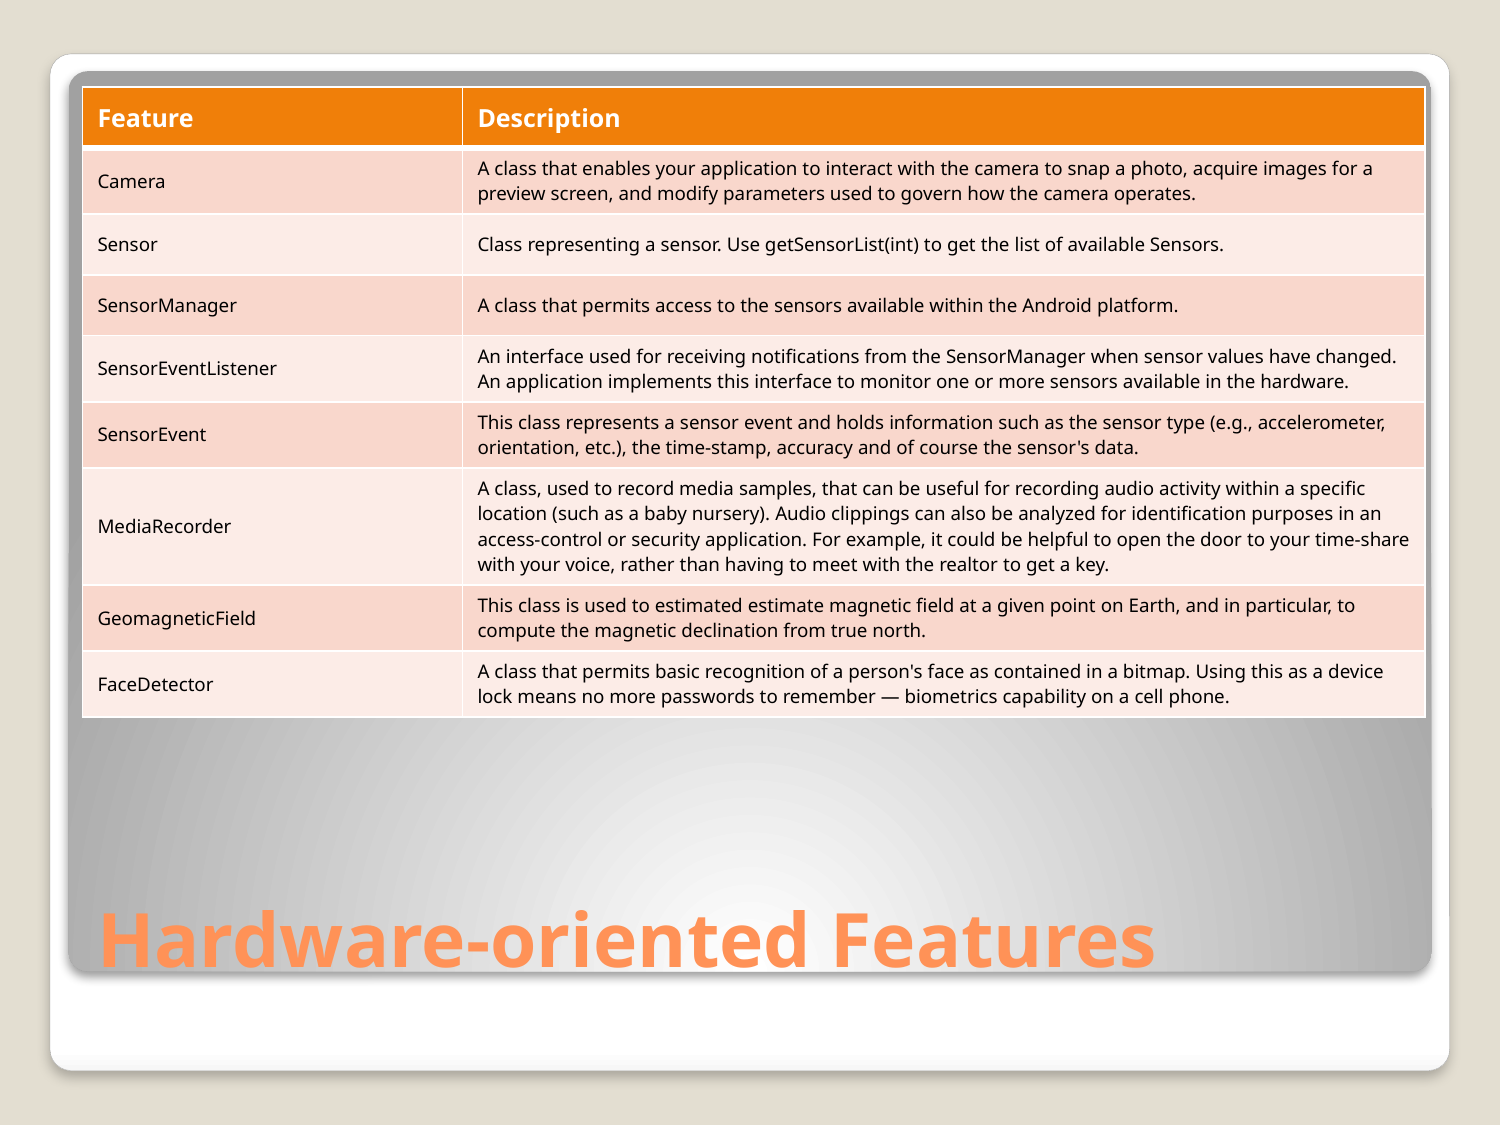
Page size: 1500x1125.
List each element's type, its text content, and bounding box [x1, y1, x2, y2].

title Hardware-oriented Features [82, 817, 1425, 991]
table_cell Camera [83, 151, 462, 213]
table_cell SensorEventListener [83, 336, 462, 401]
table_cell This class is used to estimated estimate magnetic field at a given point on Earth, and in particular, to compute the magnetic declination from true north. [463, 586, 1424, 650]
table_cell SensorManager [83, 276, 462, 335]
table_cell This class represents a sensor event and holds information such as the sensor type (e.g., accelerometer, orientation, etc.), the time-stamp, accuracy and of course the sensor's data. [463, 403, 1424, 467]
table_header Description [463, 88, 1424, 145]
table_cell GeomagneticField [83, 586, 462, 650]
table_cell A class that permits basic recognition of a person's face as contained in a bitmap. Using this as a device lock means no more passwords to remember — biometrics capability on a cell phone. [463, 652, 1424, 716]
table_cell A class that enables your application to interact with the camera to snap a photo, acquire images for a preview screen, and modify parameters used to govern how the camera operates. [463, 151, 1424, 213]
table_cell FaceDetector [83, 652, 462, 716]
table_cell SensorEvent [83, 403, 462, 467]
table_cell An interface used for receiving notifications from the SensorManager when sensor values have changed. An application implements this interface to monitor one or more sensors available in the hardware. [463, 336, 1424, 401]
table_cell Sensor [83, 215, 462, 274]
table_cell A class, used to record media samples, that can be useful for recording audio activity within a specific location (such as a baby nursery). Audio clippings can also be analyzed for identification purposes in an access-control or security application. For example, it could be helpful to open the door to your time-share with your voice, rather than having to meet with the realtor to get a key. [463, 469, 1424, 584]
table_cell A class that permits access to the sensors available within the Android platform. [463, 276, 1424, 335]
table_cell Class representing a sensor. Use getSensorList(int) to get the list of available Sensors. [463, 215, 1424, 274]
table_cell MediaRecorder [83, 469, 462, 584]
table_header Feature [83, 88, 462, 145]
